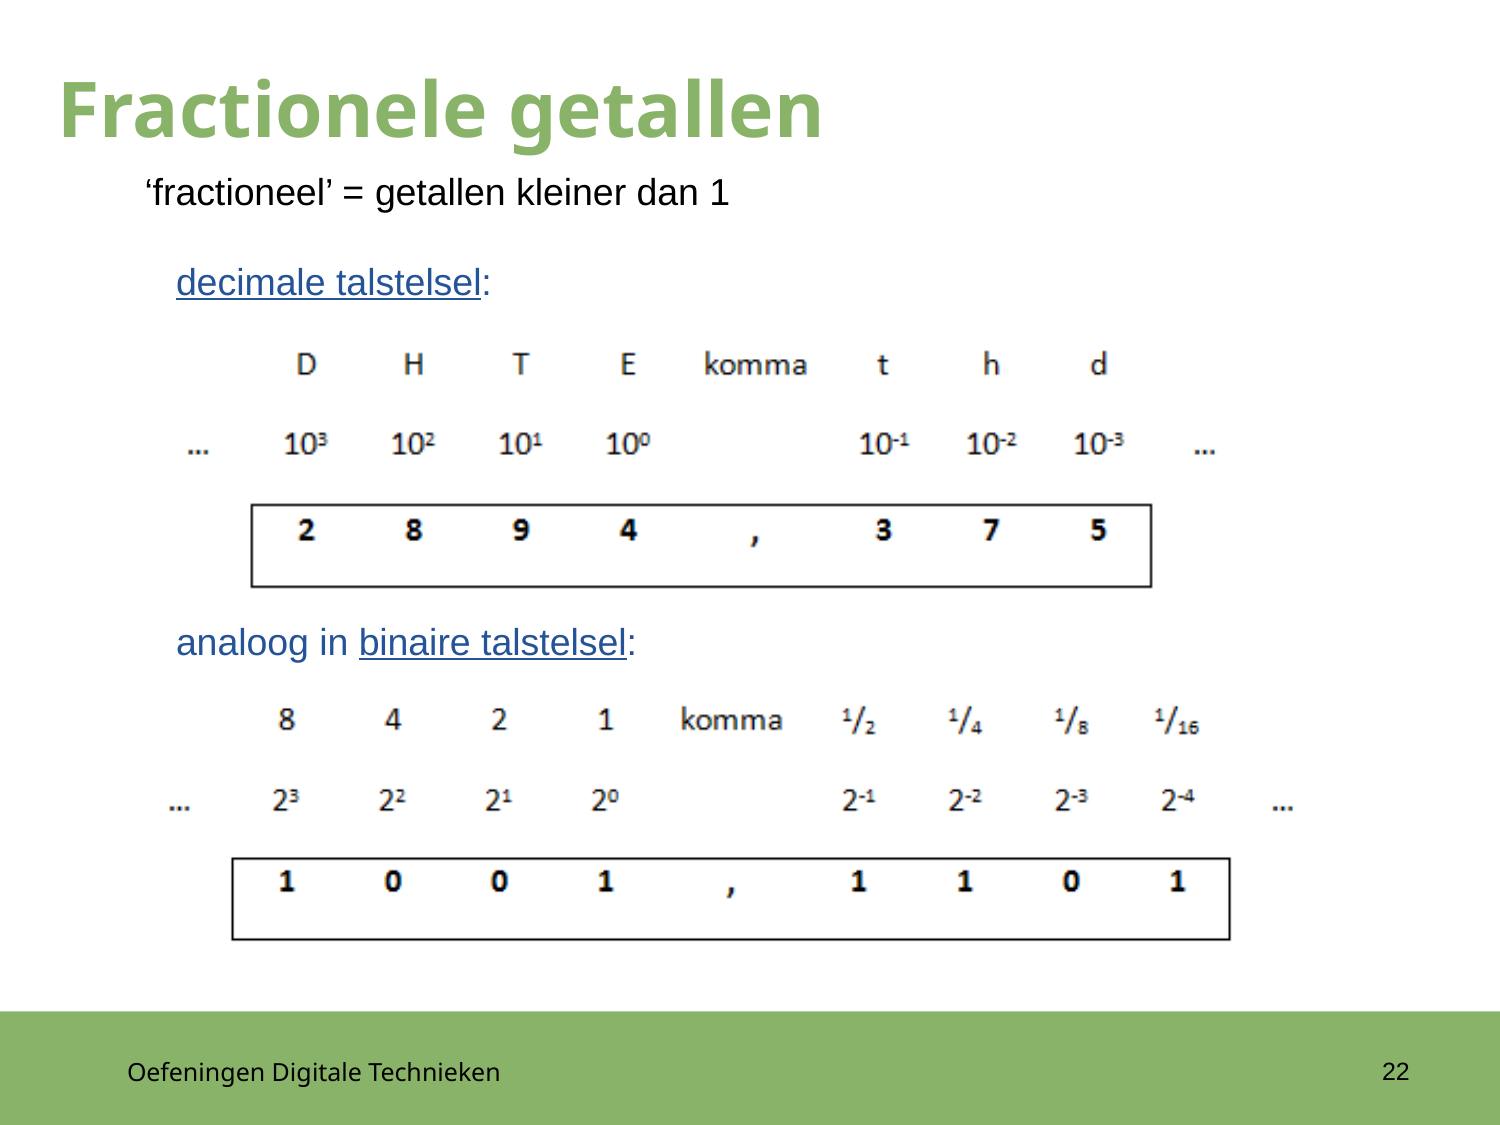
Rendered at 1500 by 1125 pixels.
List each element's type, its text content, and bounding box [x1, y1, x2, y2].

footer Oefeningen Digitale Technieken [112, 1041, 981, 1102]
picture [159, 330, 1245, 610]
picture [147, 692, 1312, 988]
text_box ‘fractioneel’ = getallen kleiner dan 1 decimale talstelsel: analoog in binaire talstelsel: [129, 160, 746, 671]
title Fractionele getallen [42, 68, 1365, 161]
slide_number 22 [1338, 1040, 1425, 1101]
